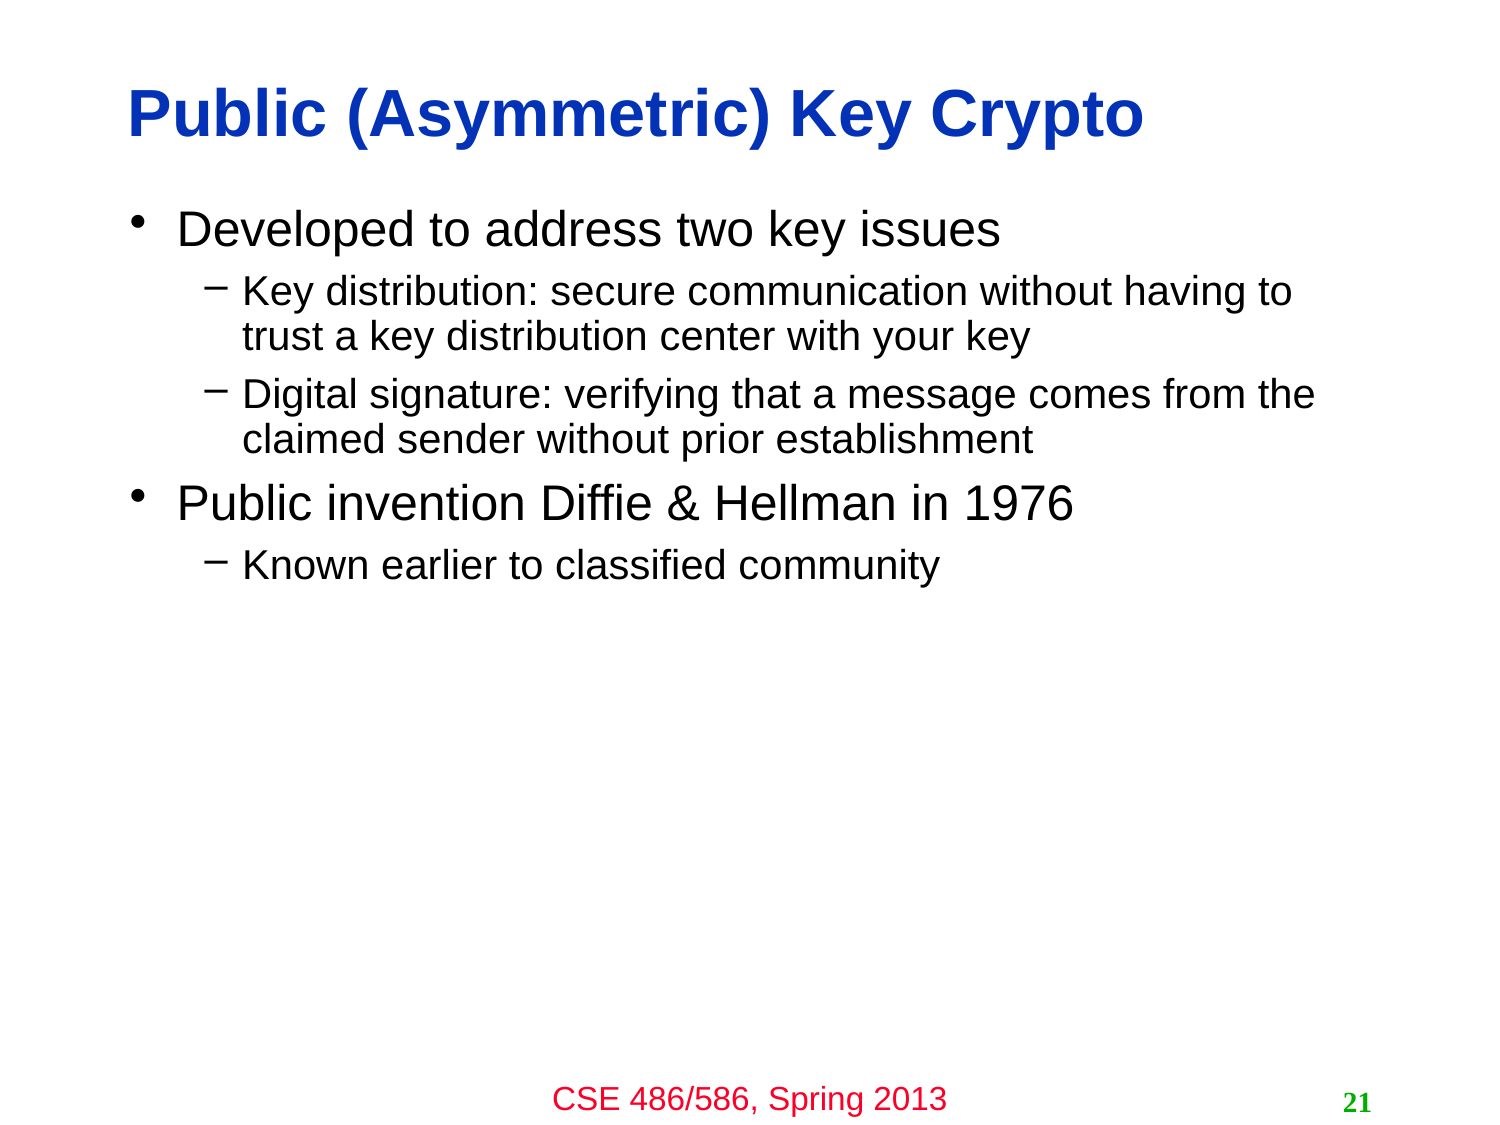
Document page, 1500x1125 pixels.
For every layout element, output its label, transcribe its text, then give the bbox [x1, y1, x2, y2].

title Public (Asymmetric) Key Crypto [112, 53, 1310, 176]
slide_number 21 [1074, 1076, 1388, 1125]
list Developed to address two key issues Key distribution: secure communication without having to trust a key distribution center with your key Digital signature: verifying that a message comes from the claimed sender without prior establishment Public invention Diffie & Hellman in 1976 Known earlier to classified community [114, 195, 1376, 1005]
